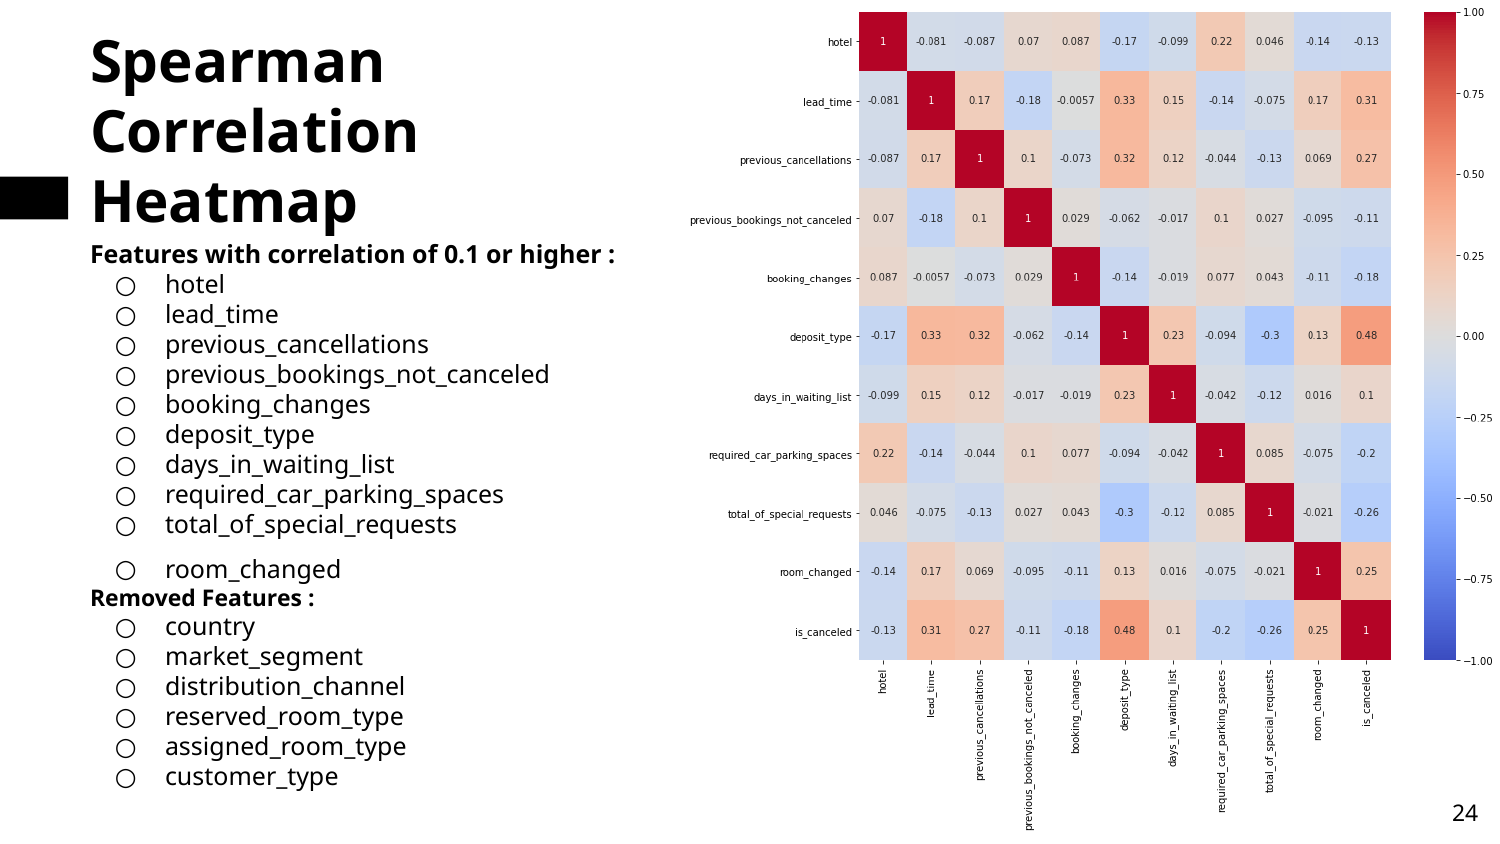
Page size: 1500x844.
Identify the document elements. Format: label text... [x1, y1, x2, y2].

picture [675, 0, 1494, 844]
list Features with correlation of 0.1 or higher : hotel lead_time previous_cancellations previous_bookings_not_canceled booking_changes deposit_type days_in_waiting_list required_car_parking_spaces total_of_special_requests room_changed Removed Features : country market_segment distribution_channel reserved_room_type assigned_room_type customer_type [75, 219, 660, 724]
title Spearman Correlation Heatmap [75, 73, 670, 250]
text_box [0, 176, 69, 220]
